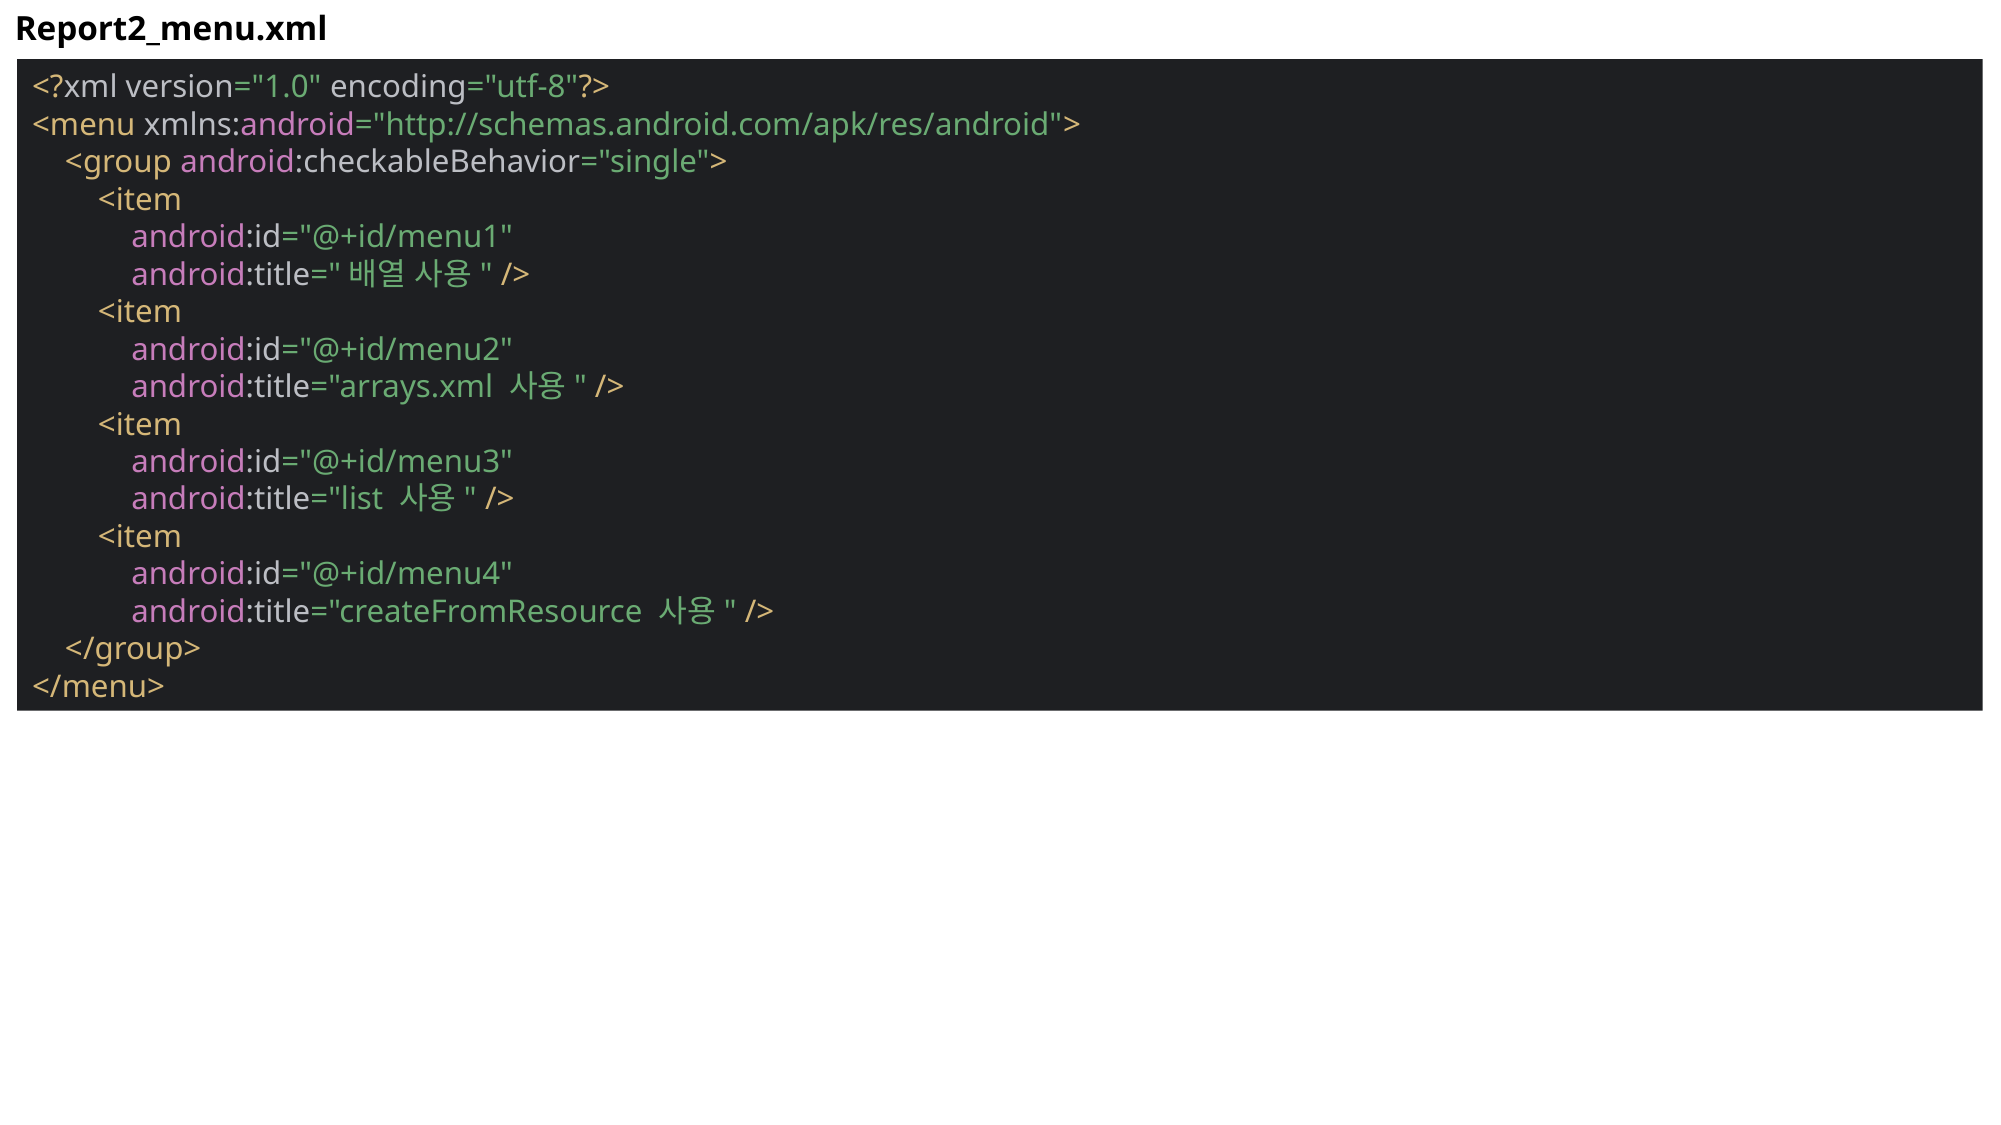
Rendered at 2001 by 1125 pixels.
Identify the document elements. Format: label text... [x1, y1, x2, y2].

text_box Report2_menu.xml [0, 0, 643, 55]
text_box <?xml version="1.0" encoding="utf-8"?> <menu xmlns:android="http://schemas.android.com/apk/res/android"> <group android:checkableBehavior="single"> <item android:id="@+id/menu1" android:title="배열 사용" /> <item android:id="@+id/menu2" android:title="arrays.xml 사용" /> <item android:id="@+id/menu3" android:title="list 사용" /> <item android:id="@+id/menu4" android:title="createFromResource 사용" /> </group> </menu> [17, 59, 1983, 711]
